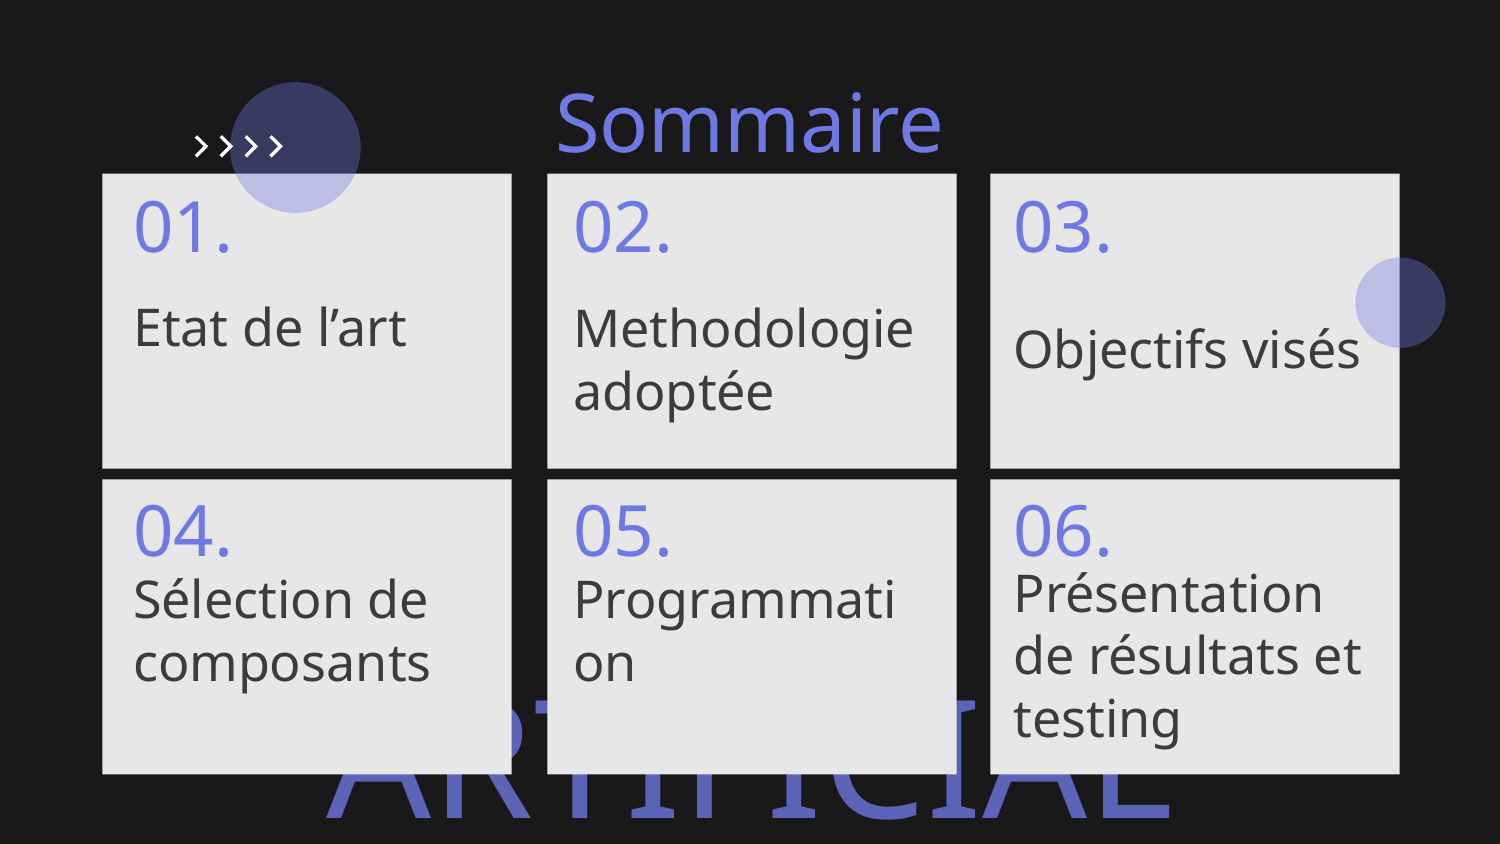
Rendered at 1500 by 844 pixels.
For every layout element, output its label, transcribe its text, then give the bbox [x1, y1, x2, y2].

title 04. [118, 494, 270, 562]
text_box [990, 479, 1400, 775]
title Sommaire [118, 72, 1382, 167]
title 06. [998, 494, 1151, 562]
text_box [1355, 257, 1446, 348]
text_box [231, 82, 361, 213]
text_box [194, 134, 284, 158]
text_box [102, 173, 512, 469]
title 01. [118, 190, 270, 258]
title Programmation [558, 570, 942, 689]
title 03. [998, 190, 1151, 258]
text_box [990, 173, 1400, 469]
title 02. [558, 190, 710, 258]
title Methodologie adoptée [558, 330, 942, 449]
title Présentation de résultats et testing [998, 594, 1382, 713]
text_box [547, 173, 957, 469]
text_box [547, 479, 957, 775]
title Objectifs visés [998, 288, 1382, 408]
title Etat de l’art [118, 265, 502, 385]
title Sélection de composants [118, 570, 502, 689]
text_box [102, 479, 512, 775]
title 05. [558, 494, 710, 562]
